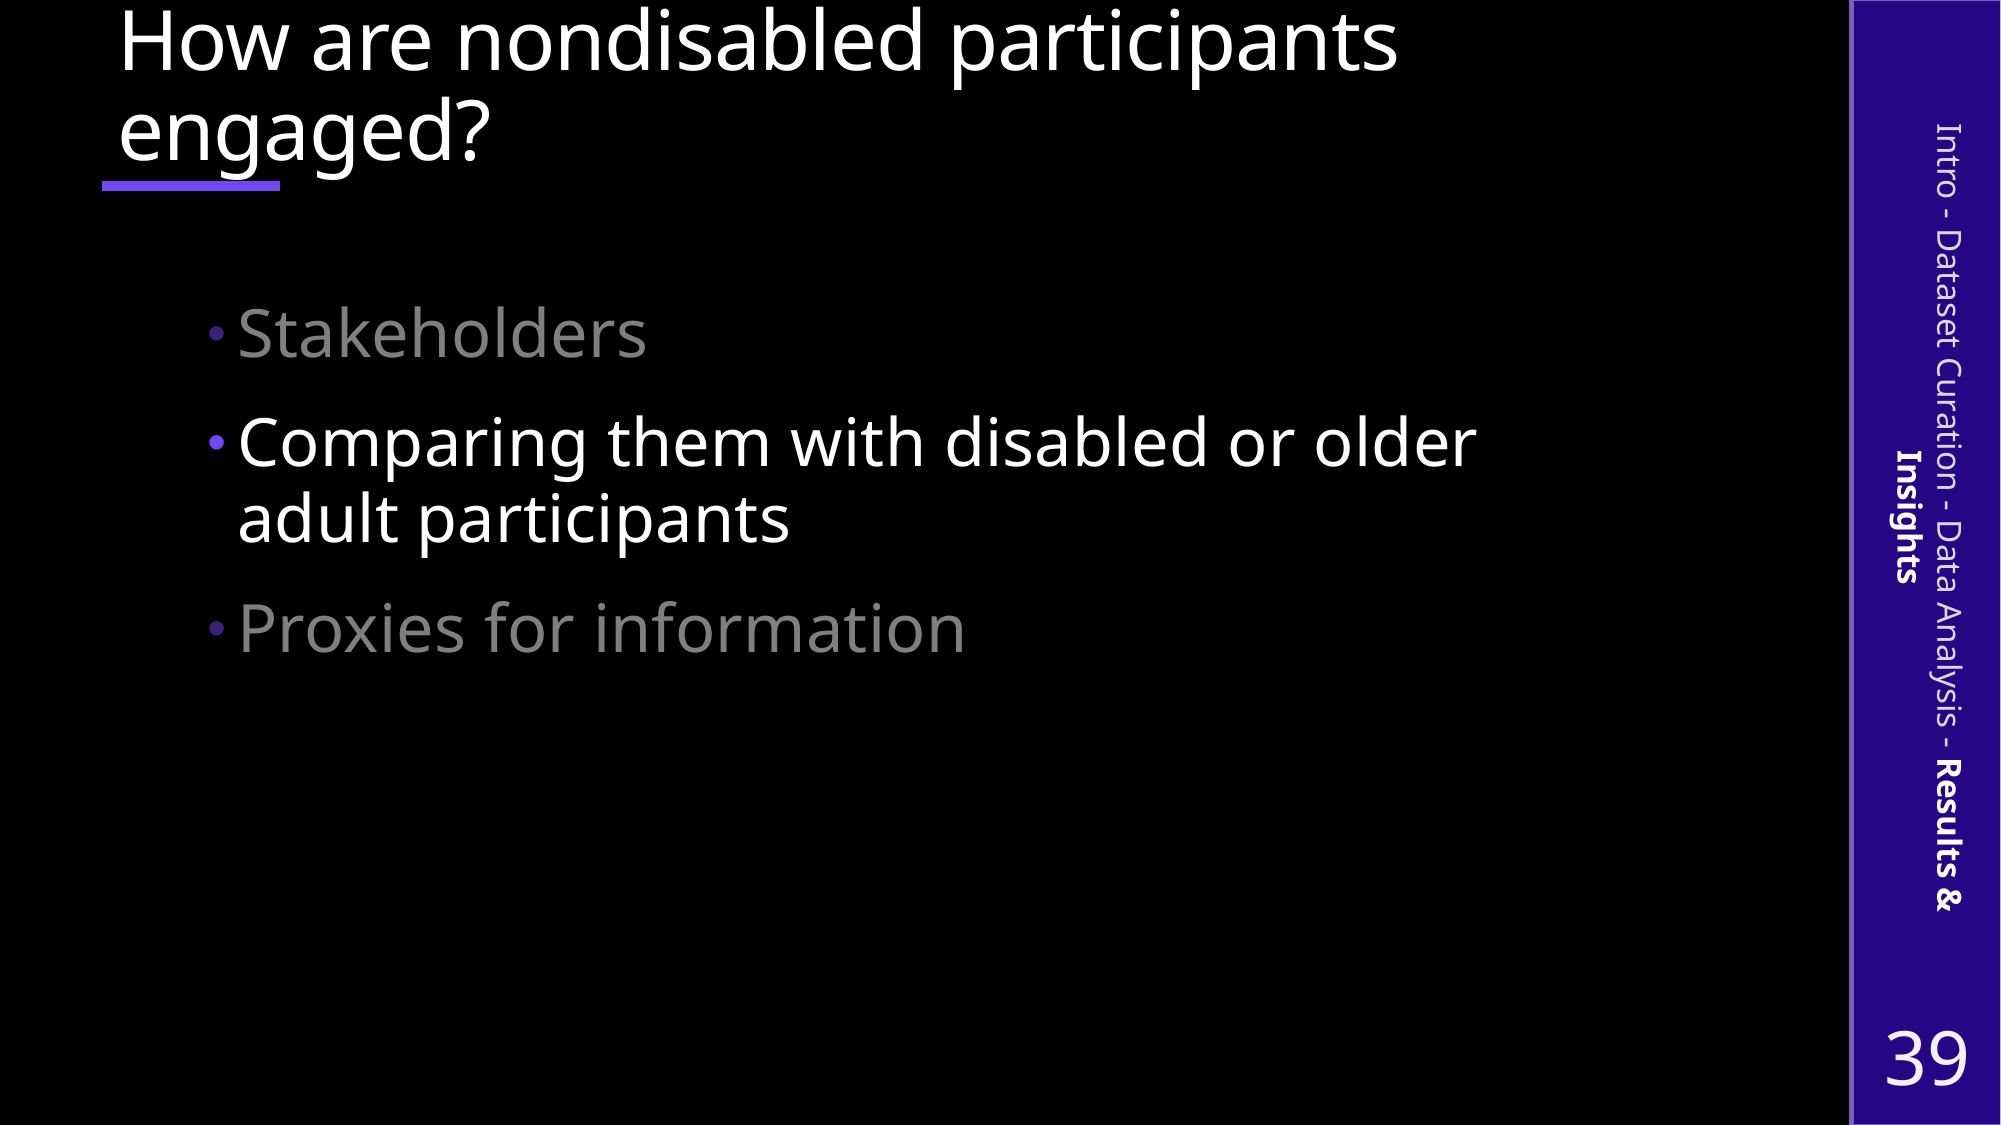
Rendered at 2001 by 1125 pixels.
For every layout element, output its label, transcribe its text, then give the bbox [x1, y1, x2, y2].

slide_number 39 [1852, 1012, 2000, 1110]
text_box [191, 257, 1598, 397]
title How are nondisabled participants engaged? [102, 48, 1785, 186]
footer Intro - Dataset Curation - Data Analysis - Results & Insights [1897, 48, 1965, 988]
text_box [176, 580, 1583, 751]
list Stakeholders Comparing them with disabled or older adult participants Proxies for information [192, 289, 1603, 818]
